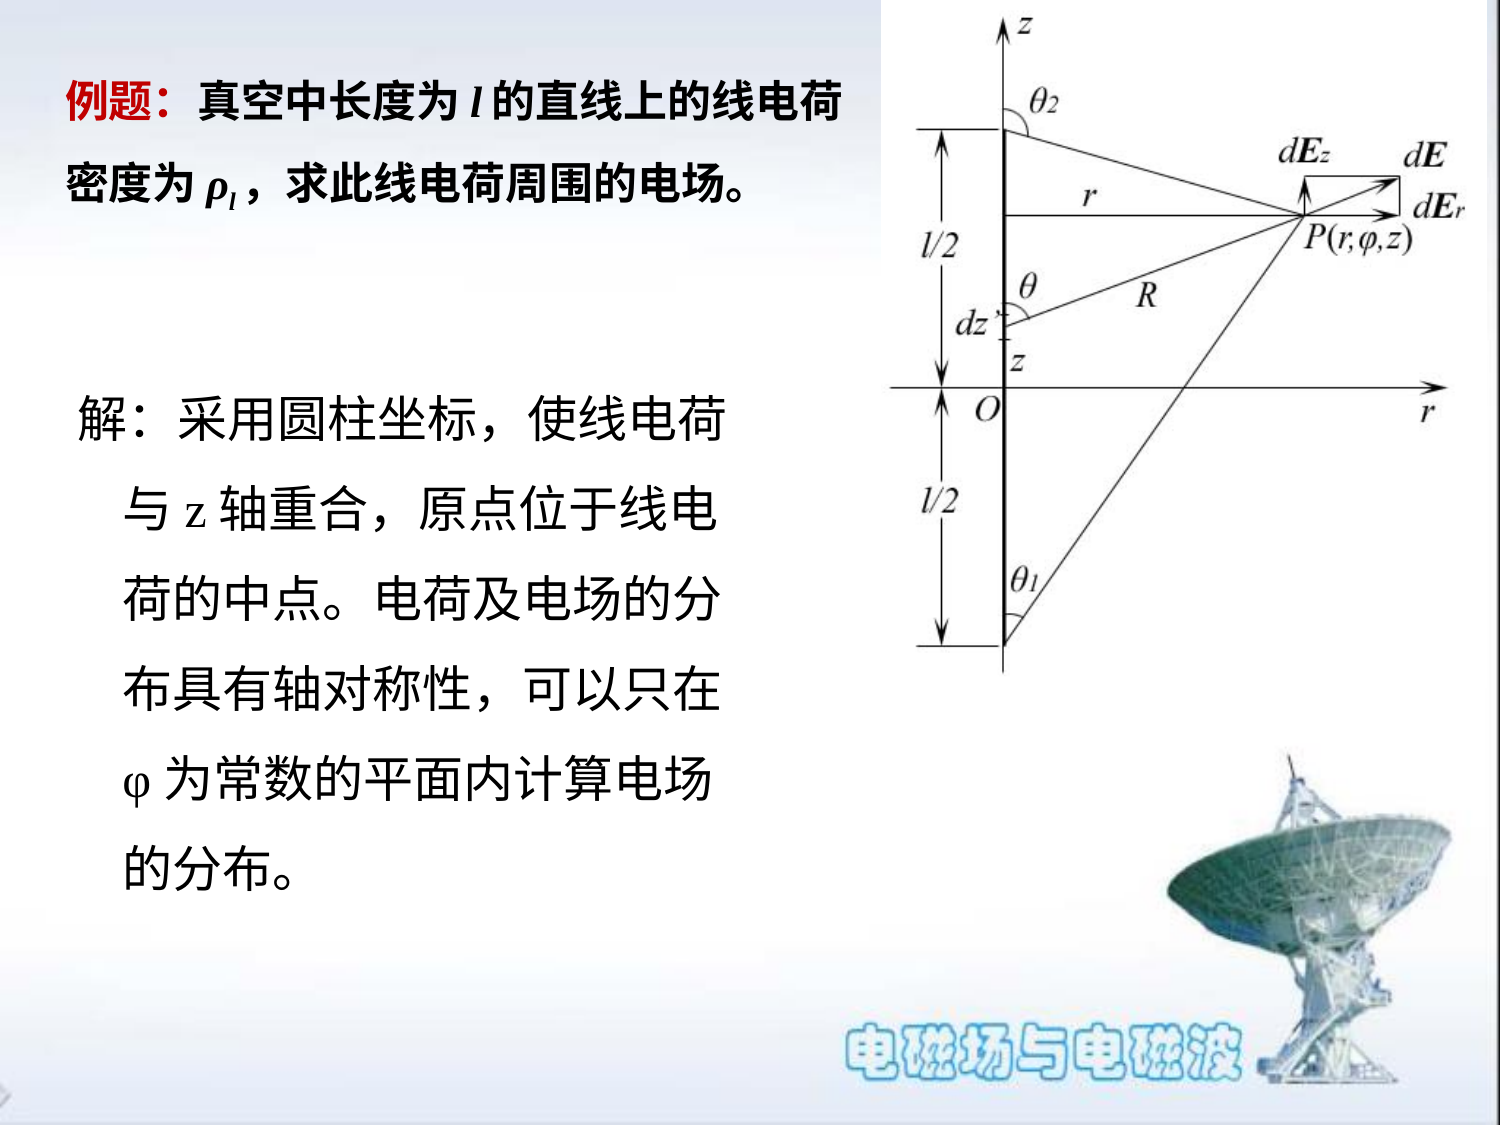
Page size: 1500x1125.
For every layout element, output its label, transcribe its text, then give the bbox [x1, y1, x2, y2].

list 解：采用圆柱坐标，使线电荷与z轴重合，原点位于线电荷的中点。电荷及电场的分布具有轴对称性，可以只在φ为常数的平面内计算电场的分布。 [62, 350, 763, 975]
picture [0, 0, 1500, 1125]
title 例题：真空中长度为l的直线上的线电荷密度为ρl，求此线电荷周围的电场。 [50, 12, 881, 250]
